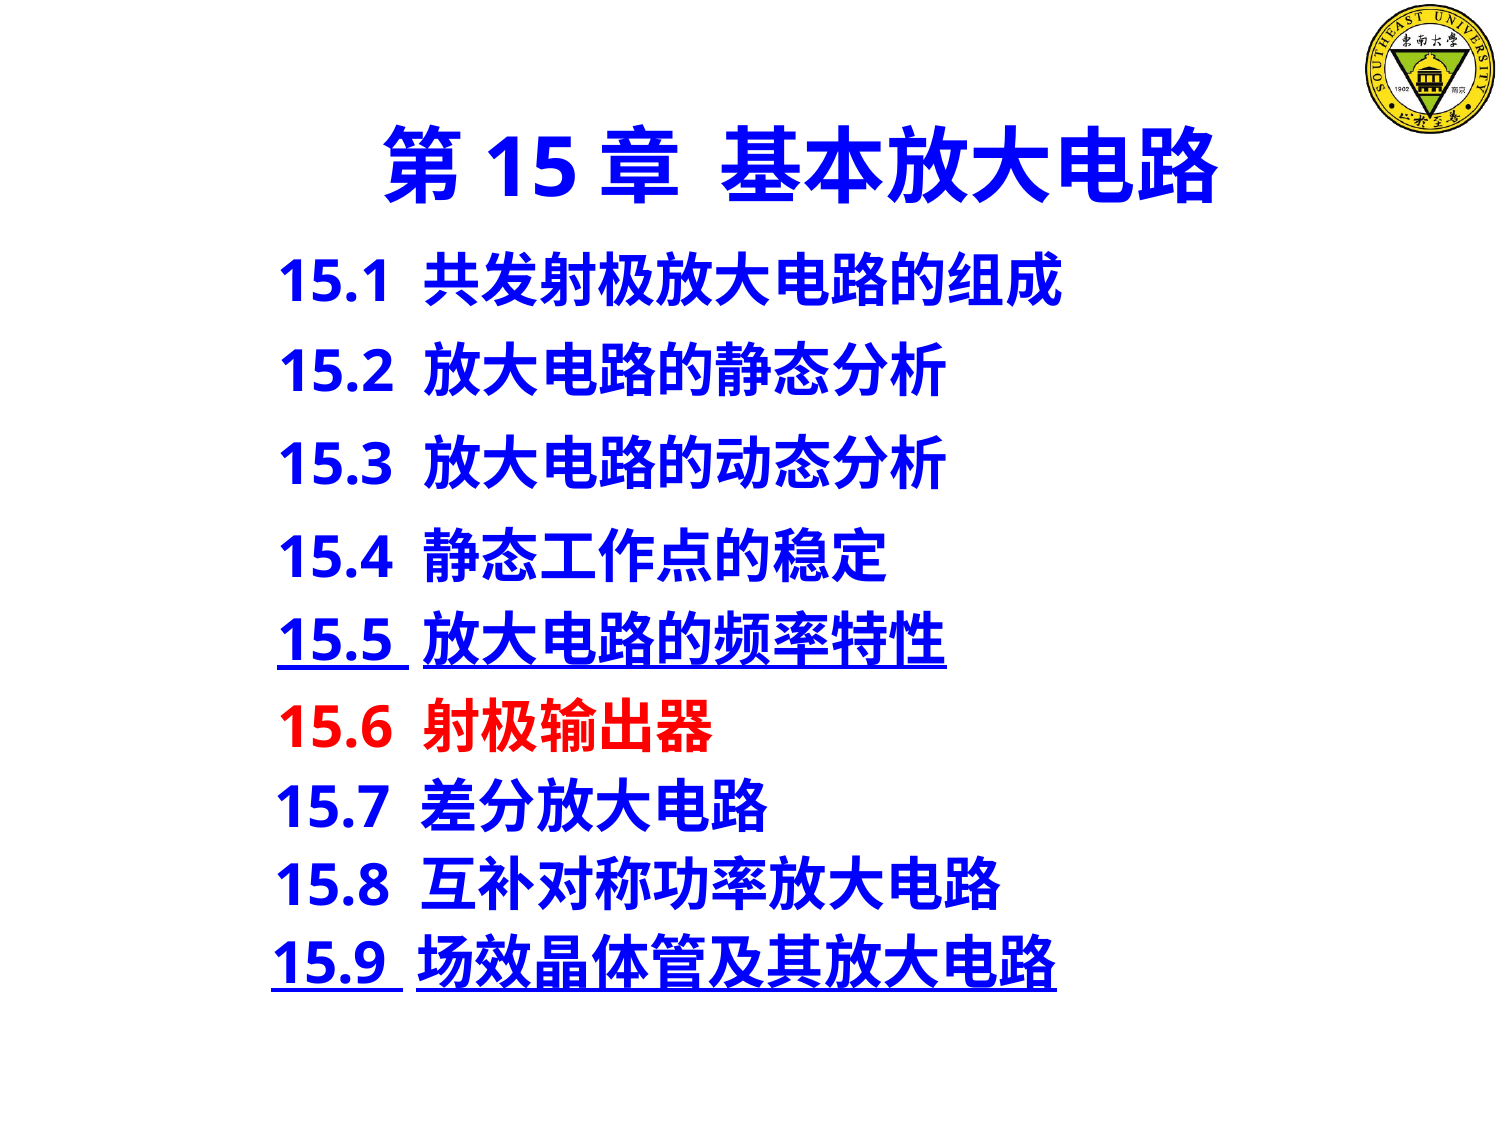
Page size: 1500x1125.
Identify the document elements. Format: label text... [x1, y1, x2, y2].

text_box 15.9 场效晶体管及其放大电路 [256, 917, 1194, 1003]
text_box 15.2 放大电路的静态分析 [263, 325, 1163, 411]
text_box 15.8 互补对称功率放大电路 [259, 839, 1222, 925]
text_box 15.7 差分放大电路 [259, 761, 881, 847]
text_box 15.5 放大电路的频率特性 [262, 594, 1250, 681]
text_box 15.6 射极输出器 [262, 681, 838, 761]
picture [1360, 0, 1500, 138]
text_box 15.3 放大电路的动态分析 [263, 418, 1188, 504]
text_box 第15章 基本放大电路 [274, 105, 1325, 244]
text_box 15.1 共发射极放大电路的组成 [262, 235, 1150, 321]
text_box 15.4 静态工作点的稳定 [262, 511, 1113, 594]
